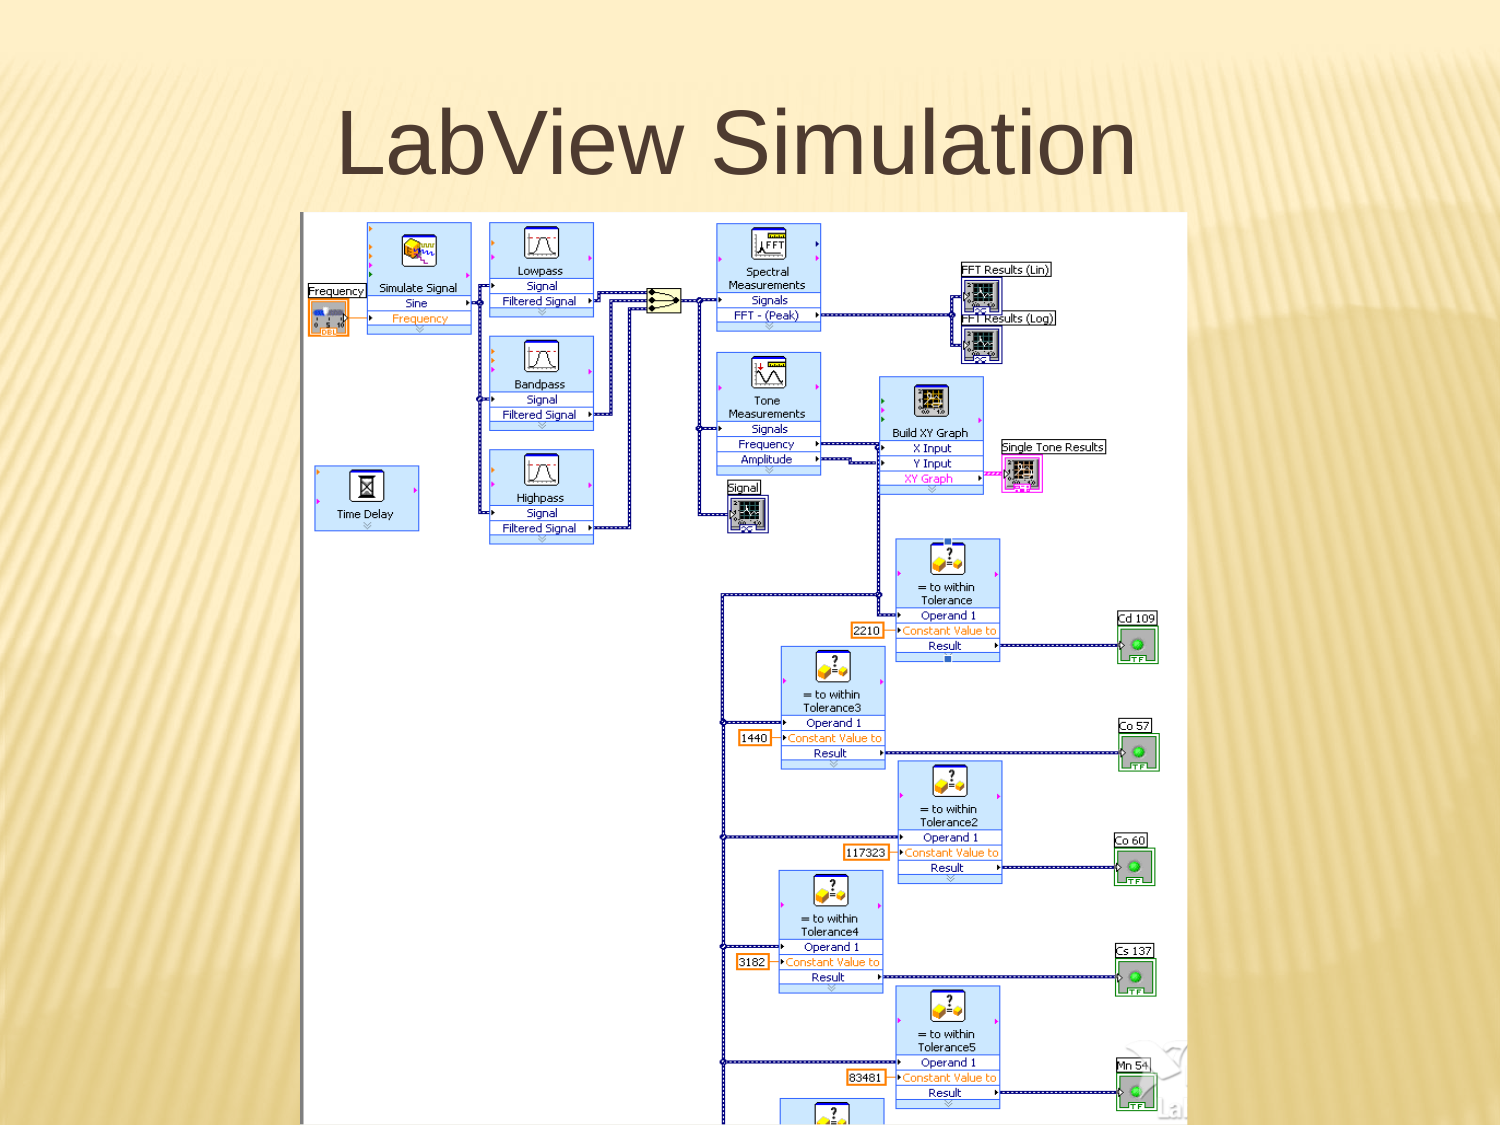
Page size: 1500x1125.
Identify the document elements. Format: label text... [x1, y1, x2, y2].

picture [299, 212, 1188, 1125]
text_box LabView Simulation [74, 62, 1425, 213]
